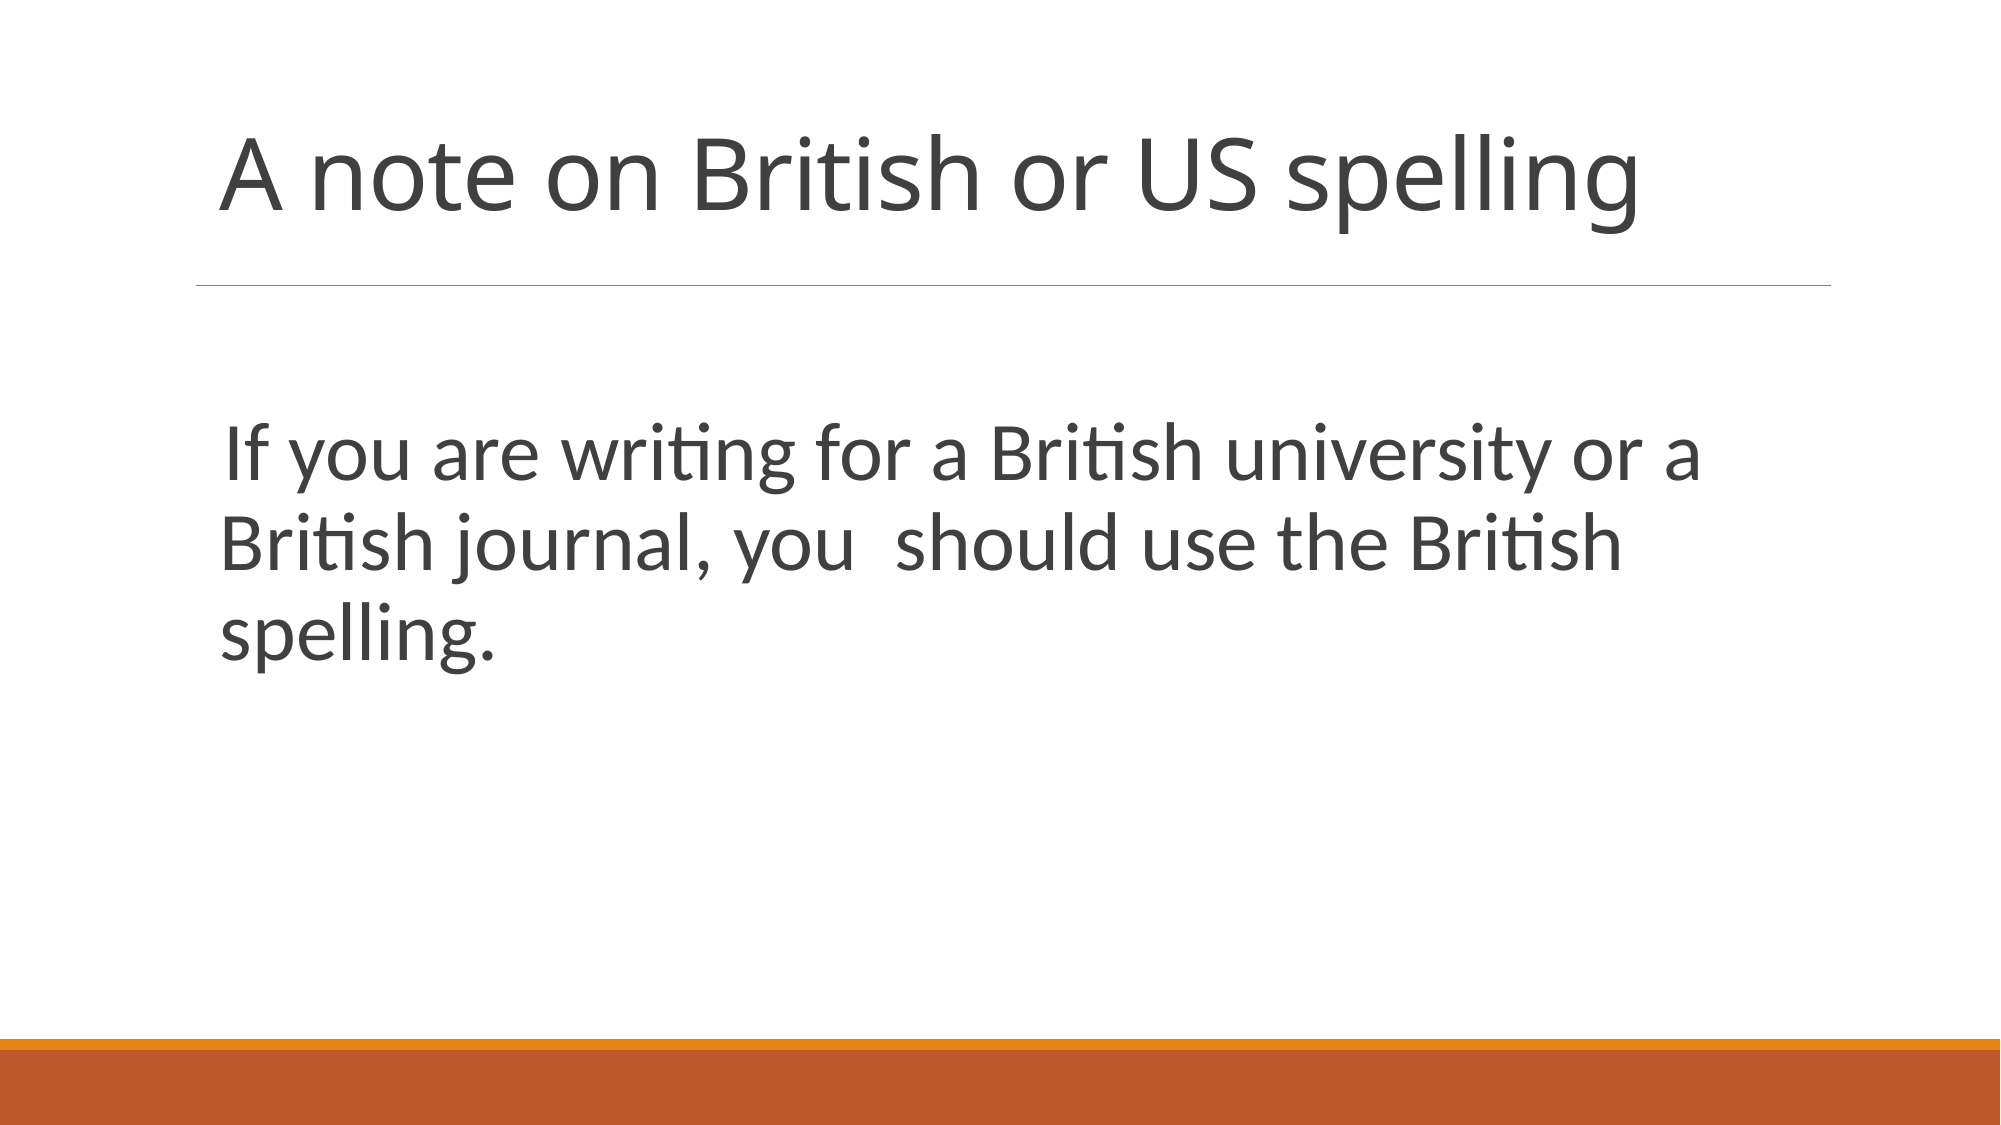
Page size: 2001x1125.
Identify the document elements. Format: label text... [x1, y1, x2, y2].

list If you are writing for a British university or a British journal, you should use the British spelling. [204, 400, 1855, 1061]
text_box A note on British or US spelling [204, 0, 1855, 238]
